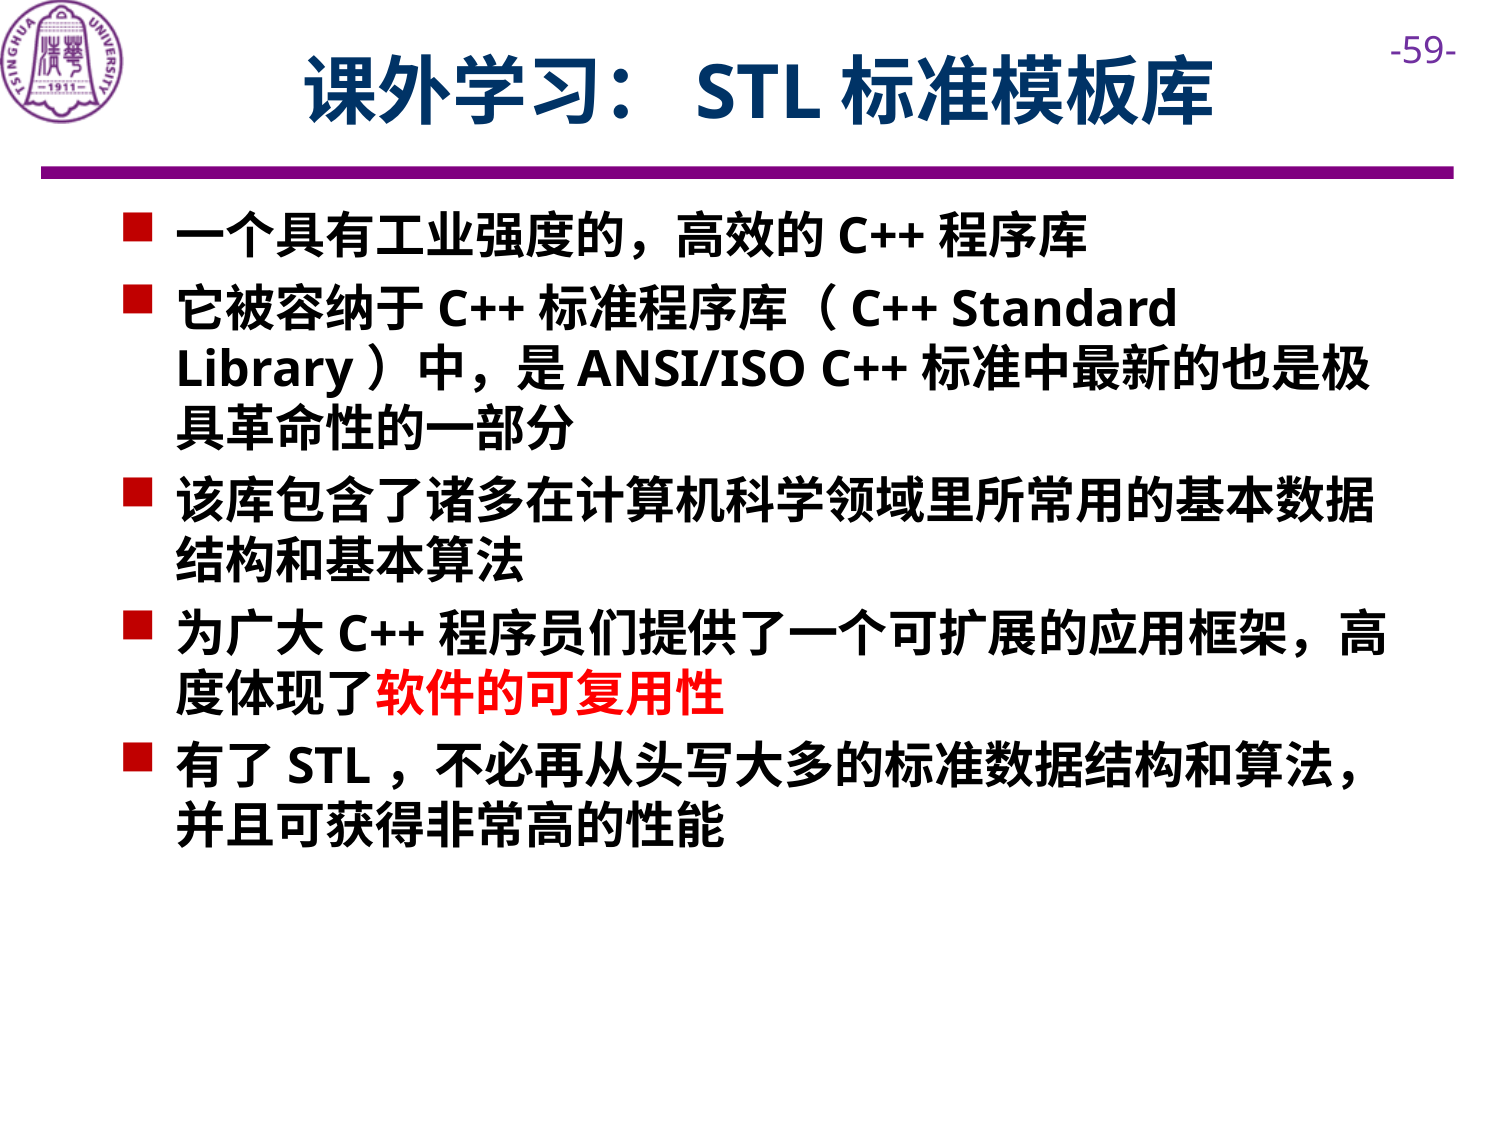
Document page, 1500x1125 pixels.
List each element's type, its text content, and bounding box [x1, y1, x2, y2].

picture [0, 0, 124, 124]
title 课外学习：STL标准模板库 [135, 13, 1383, 165]
text_box 一个具有工业强度的，高效的C++程序库 它被容纳于C++标准程序库（C++ Standard Library）中，是ANSI/ISO C++标准中最新的也是极具革命性的一部分 该库包含了诸多在计算机科学领域里所常用的基本数据结构和基本算法 为广大C++程序员们提供了一个可扩展的应用框架，高度体现了软件的可复用性 有了STL，不必再从头写大多的标准数据结构和算法，并且可获得非常高的性能 [29, 196, 1432, 1007]
